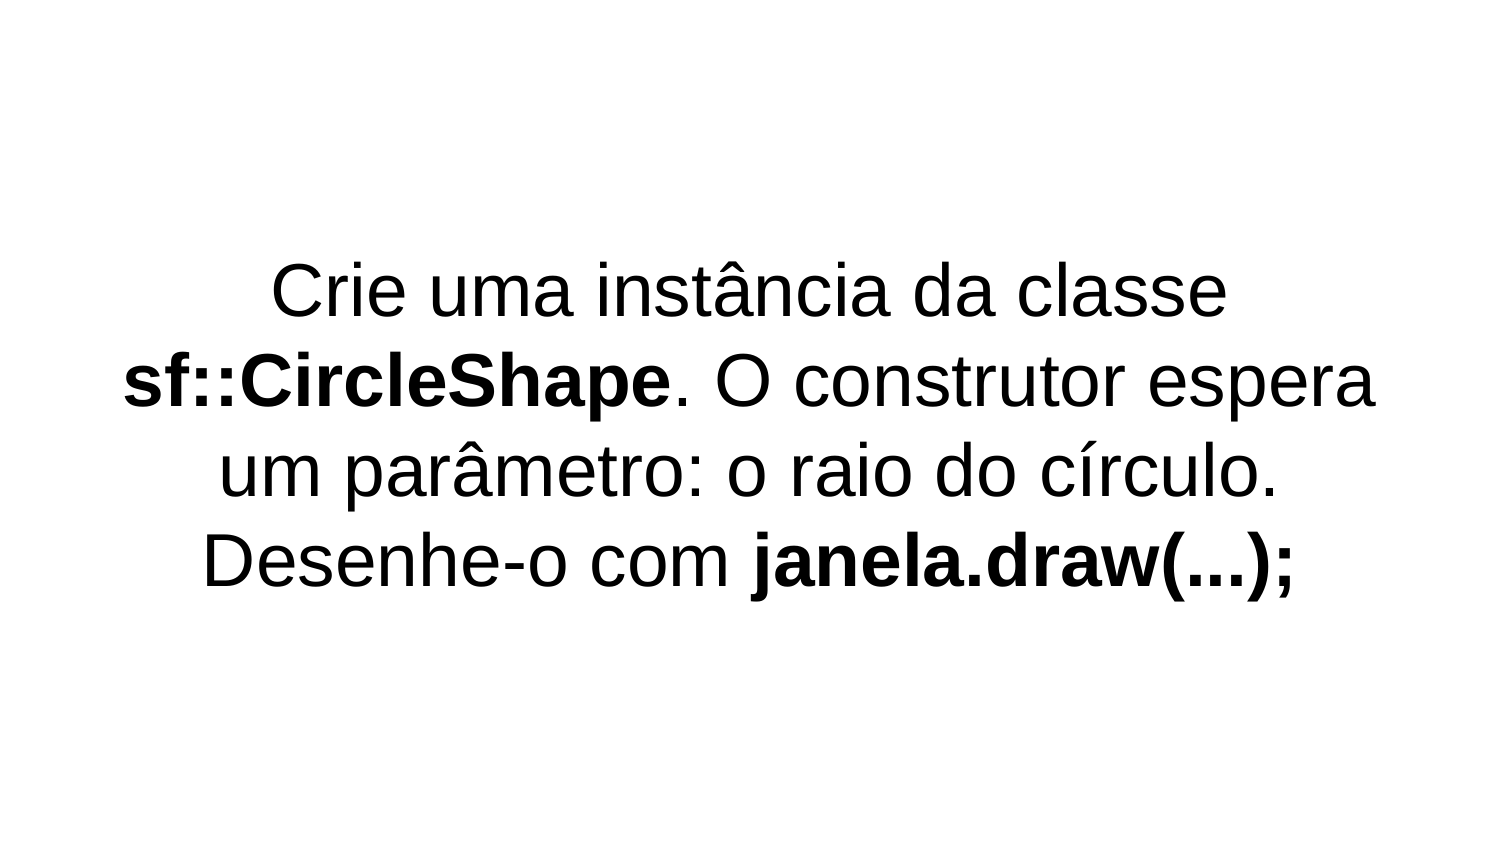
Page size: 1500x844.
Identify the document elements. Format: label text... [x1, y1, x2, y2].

title Crie uma instância da classe sf::CircleShape. O construtor espera um parâmetro: o raio do círculo. Desenhe-o com janela.draw(...); [51, 103, 1449, 740]
